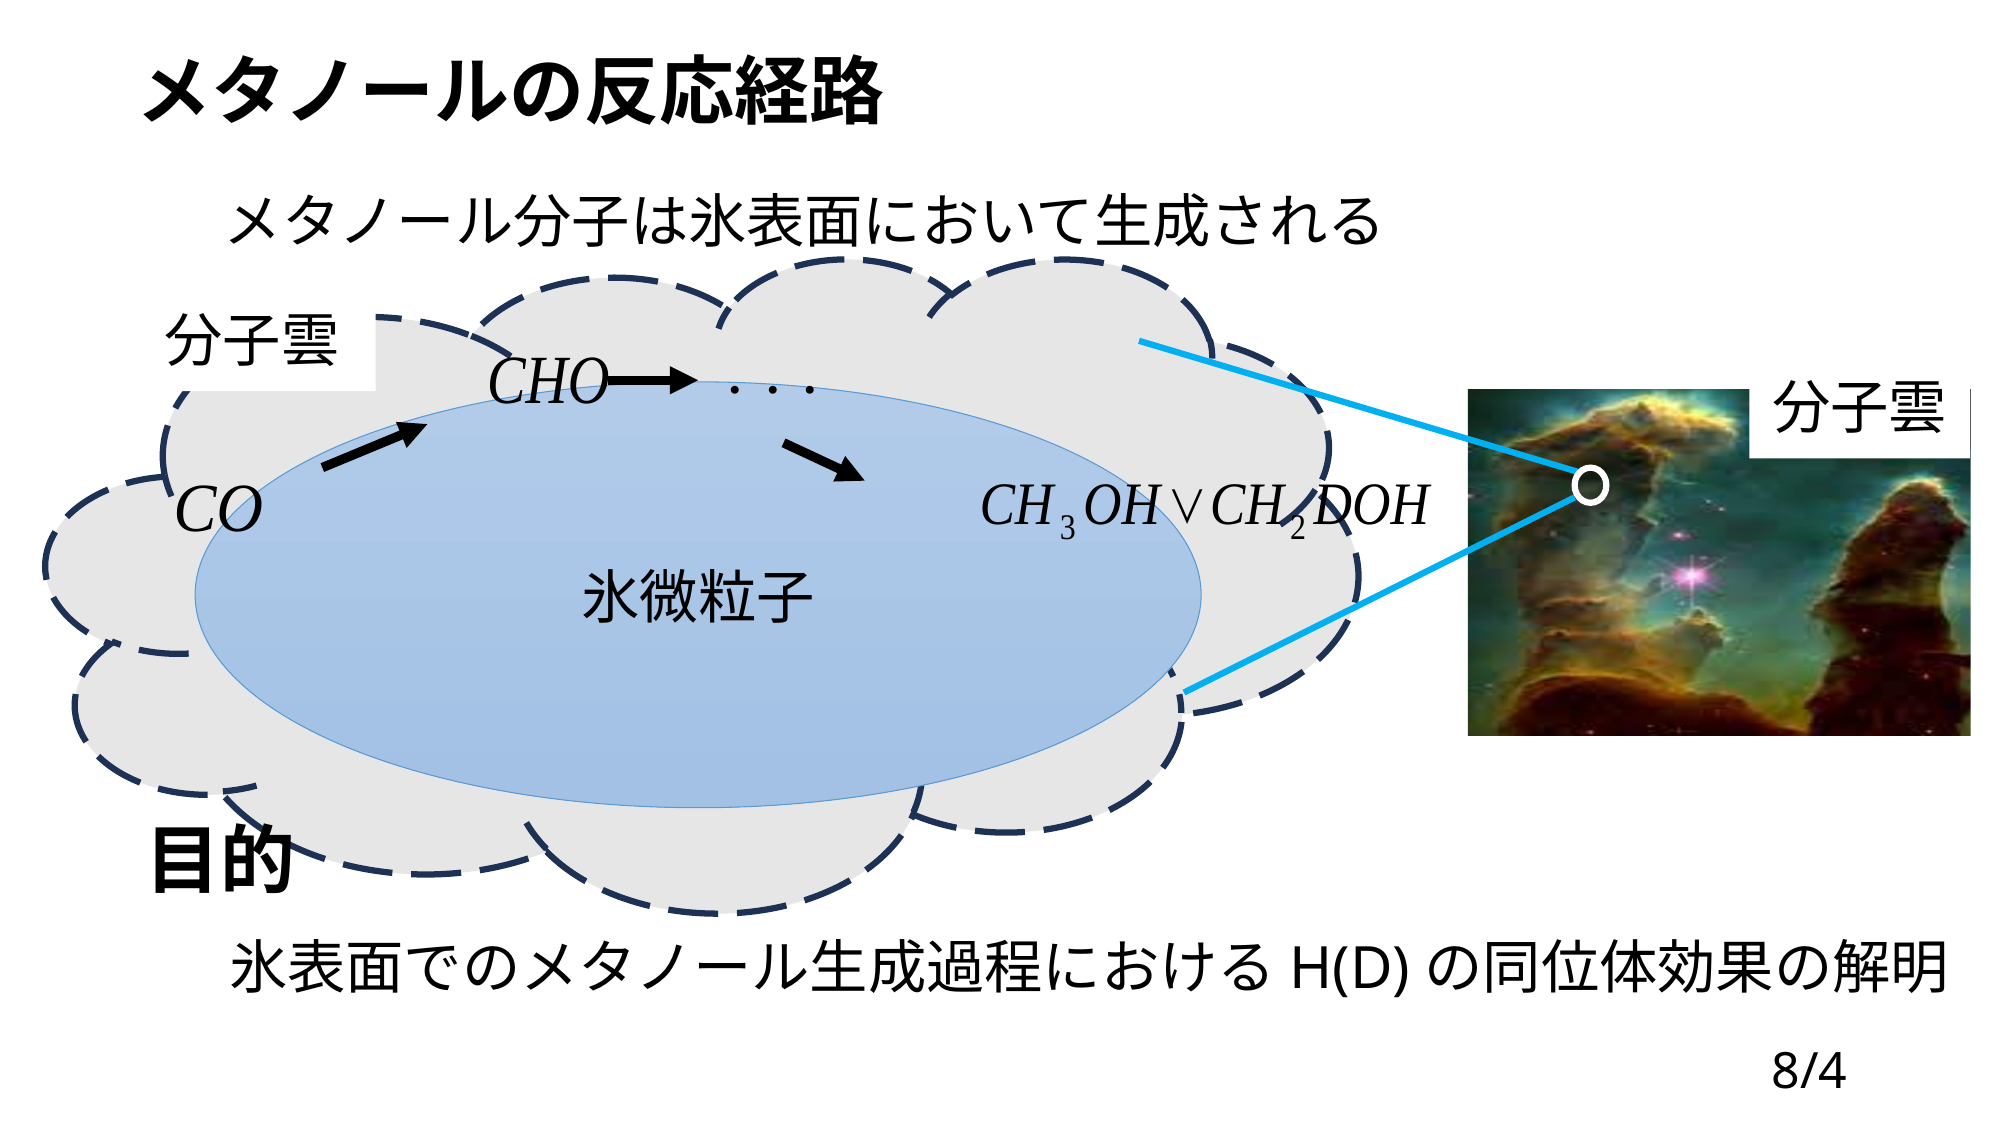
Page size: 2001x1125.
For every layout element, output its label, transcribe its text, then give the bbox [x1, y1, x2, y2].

text_box 氷表面でのメタノール生成過程におけるH(D)の同位体効果の解明 [214, 922, 1964, 1008]
picture [1467, 388, 1971, 736]
text_box 氷微粒子 [194, 381, 1183, 809]
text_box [783, 442, 865, 481]
slide_number 8/4 [1412, 1042, 1863, 1103]
text_box 分子雲 [127, 284, 377, 392]
text_box 分子雲 [1748, 351, 1971, 388]
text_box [322, 424, 428, 468]
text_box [1138, 340, 1578, 472]
text_box メタノールの反応経路 [122, 36, 900, 141]
text_box [44, 261, 1327, 915]
text_box 目的 [131, 805, 311, 910]
text_box ・・・ [702, 359, 851, 420]
text_box メタノール分子は氷表面において生成される [209, 176, 1401, 261]
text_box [1183, 497, 1575, 693]
